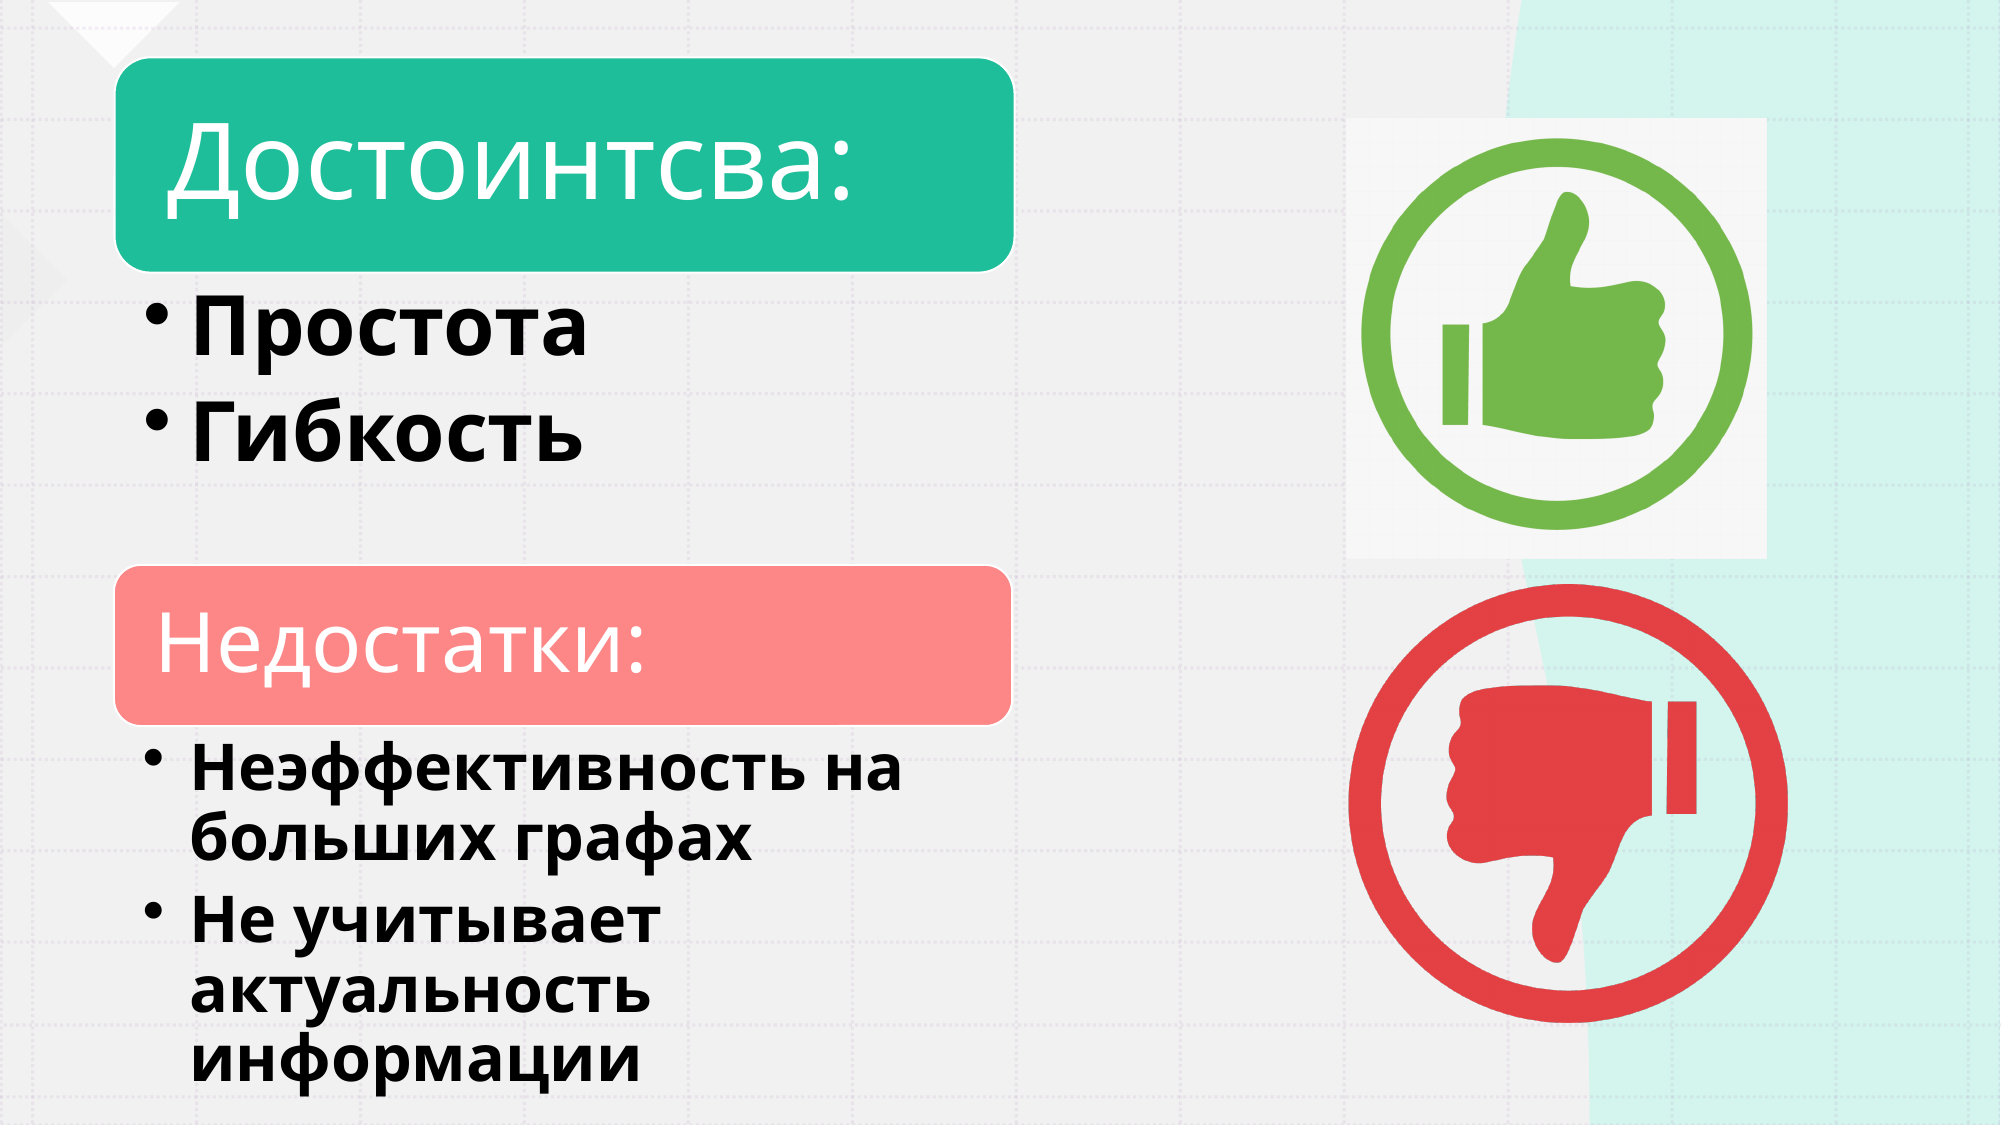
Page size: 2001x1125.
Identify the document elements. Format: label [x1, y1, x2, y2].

picture [1346, 118, 1767, 559]
text_box [0, 0, 2000, 1125]
text_box [114, 57, 1015, 503]
list [113, 558, 1013, 1052]
picture [1325, 584, 1788, 1025]
